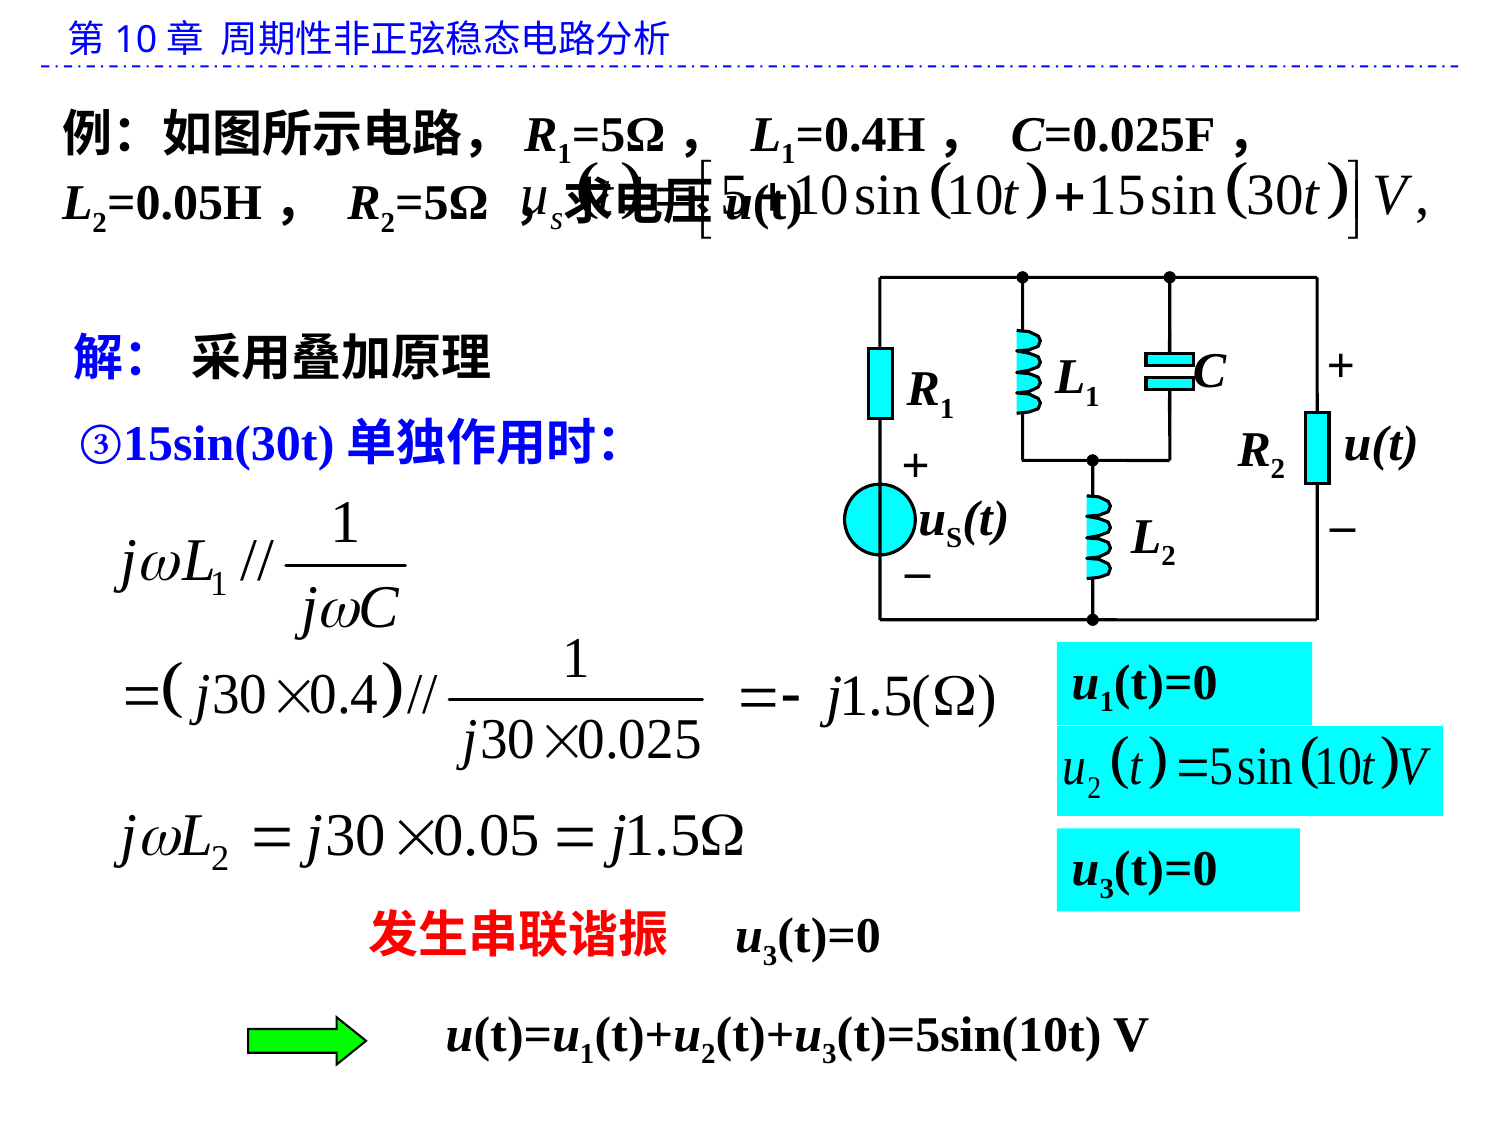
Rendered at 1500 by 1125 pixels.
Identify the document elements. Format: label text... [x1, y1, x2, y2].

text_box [99, 484, 420, 652]
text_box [844, 277, 1454, 620]
text_box u3(t)=0 [1056, 828, 1300, 912]
text_box u1(t)=0 [1056, 641, 1313, 725]
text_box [1056, 725, 1443, 817]
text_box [725, 661, 1011, 740]
text_box ③15sin(30t)单独作用时： [64, 403, 792, 478]
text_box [111, 621, 715, 782]
text_box 发生串联谐振 [354, 894, 720, 970]
text_box [248, 1017, 367, 1065]
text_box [105, 804, 751, 876]
text_box u3(t)=0 [720, 894, 999, 978]
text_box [47, 93, 1500, 254]
text_box u(t)=u1(t)+u2(t)+u3(t)=5sin(10t) V [430, 993, 1217, 1077]
text_box 采用叠加原理 [225, 318, 668, 394]
text_box 解： [59, 318, 225, 394]
